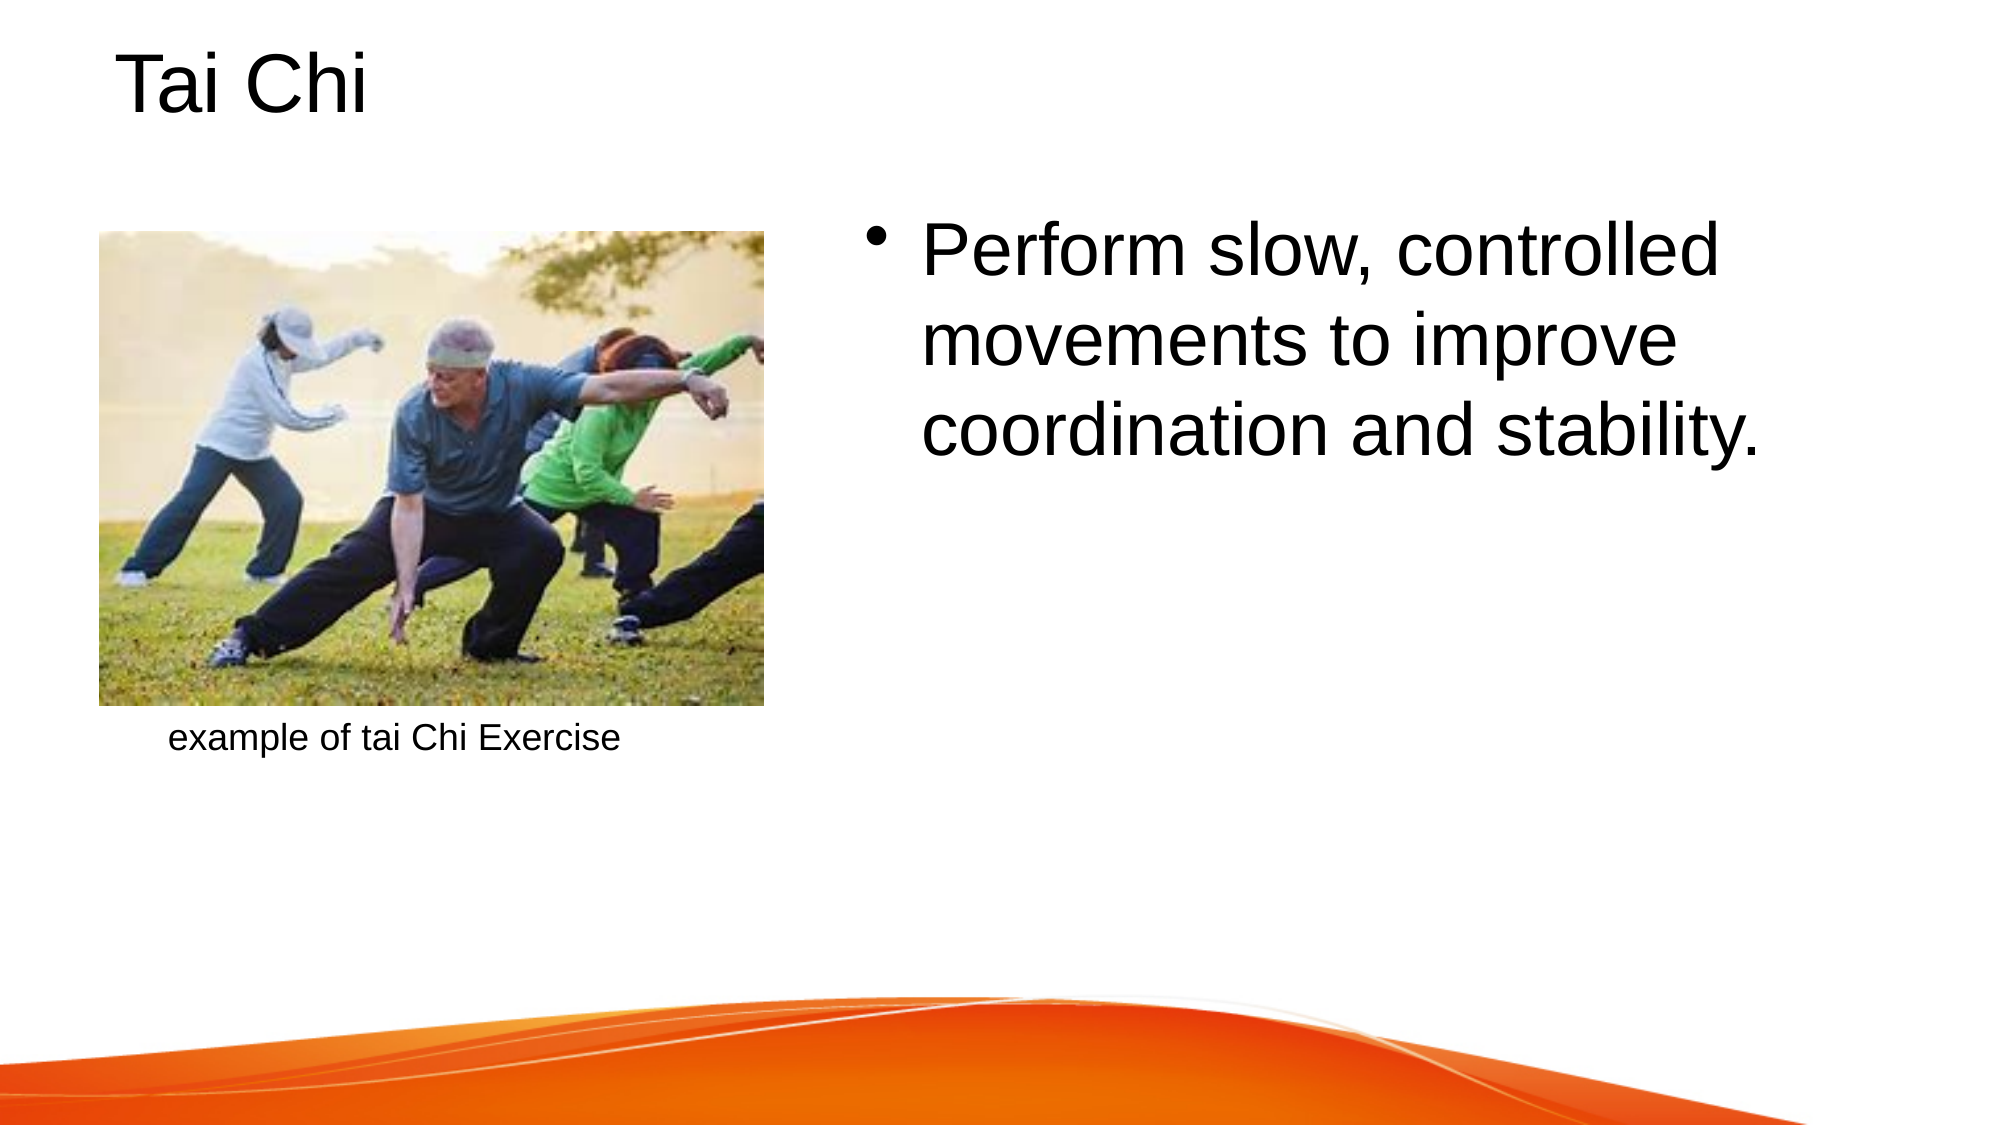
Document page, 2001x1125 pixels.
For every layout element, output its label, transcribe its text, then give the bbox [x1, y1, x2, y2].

list Perform slow, controlled movements to improve coordination and stability. [850, 192, 1901, 1006]
text_box example of tai Chi Exercise [153, 706, 748, 765]
picture [0, 0, 2000, 1125]
title Tai Chi [99, 30, 1901, 127]
